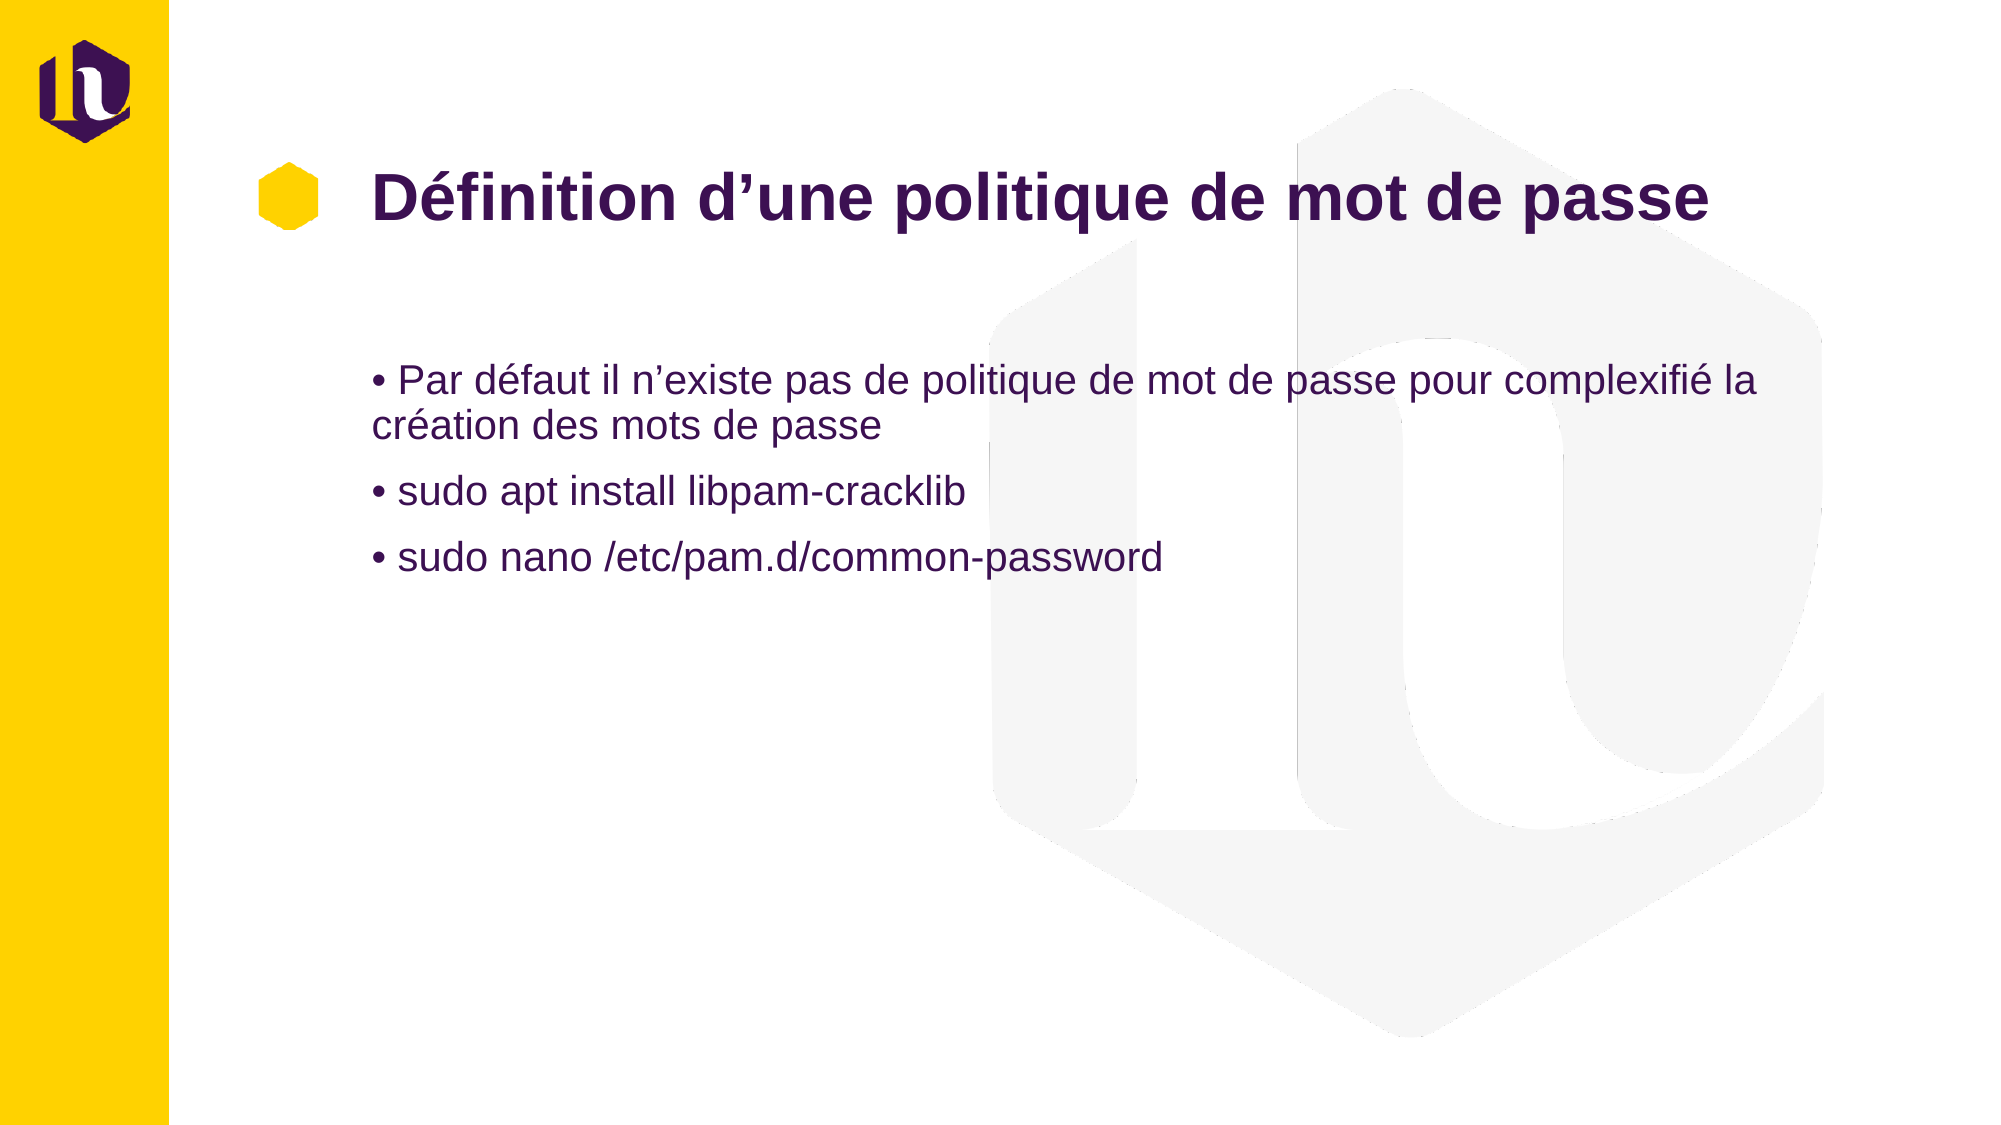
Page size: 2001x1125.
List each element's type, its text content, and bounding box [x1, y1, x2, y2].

list • Par défaut il n’existe pas de politique de mot de passe pour complexifié la création des mots de passe • sudo apt install libpam-cracklib • sudo nano /etc/pam.d/common-password [356, 351, 1836, 1066]
title Définition d’une politique de mot de passe [356, 89, 1836, 308]
